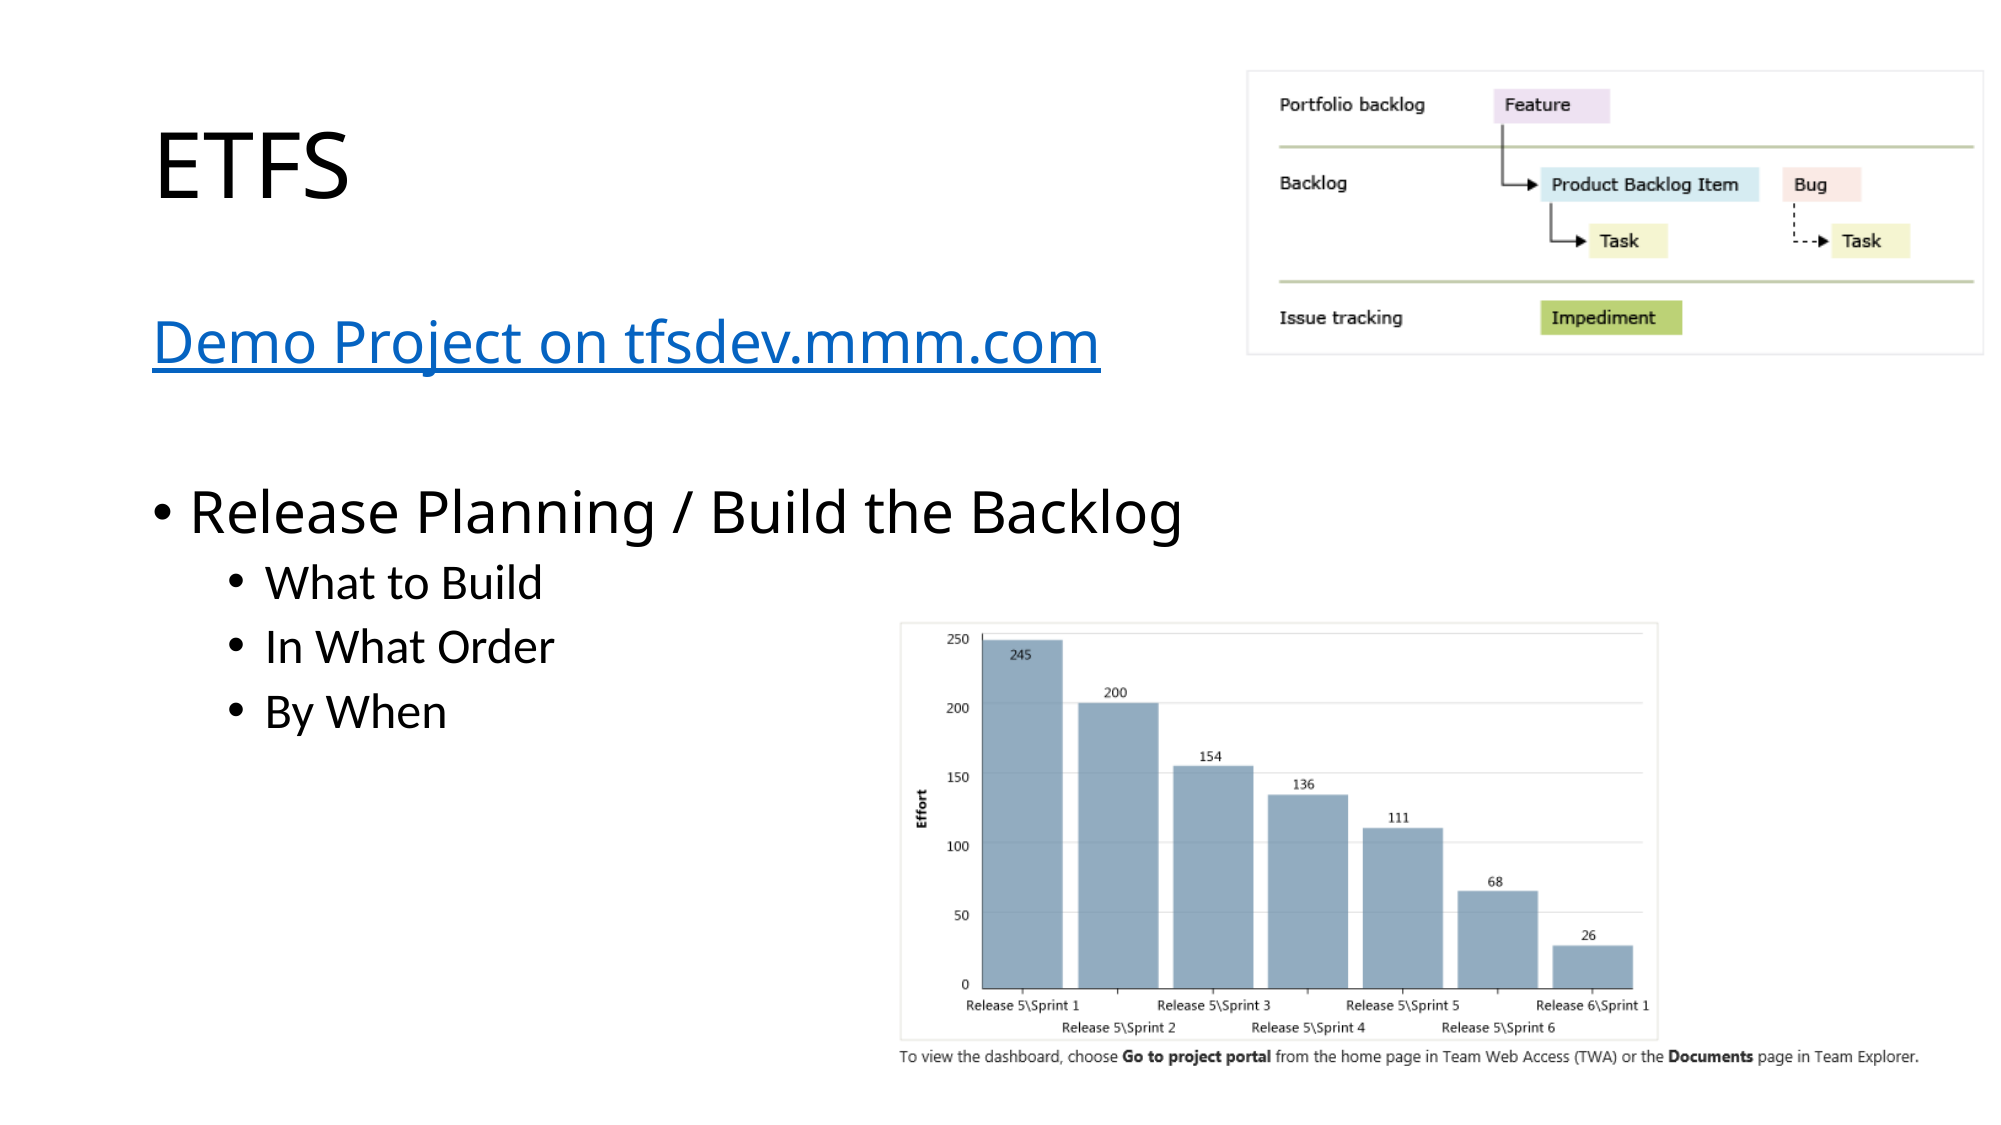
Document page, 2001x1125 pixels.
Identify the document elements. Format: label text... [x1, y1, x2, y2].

title ETFS [137, 59, 1863, 278]
picture [1237, 61, 2000, 365]
list Demo Project on tfsdev.mmm.com Release Planning / Build the Backlog What to Build In What Order By When [137, 299, 1863, 1014]
picture [891, 612, 1975, 1082]
